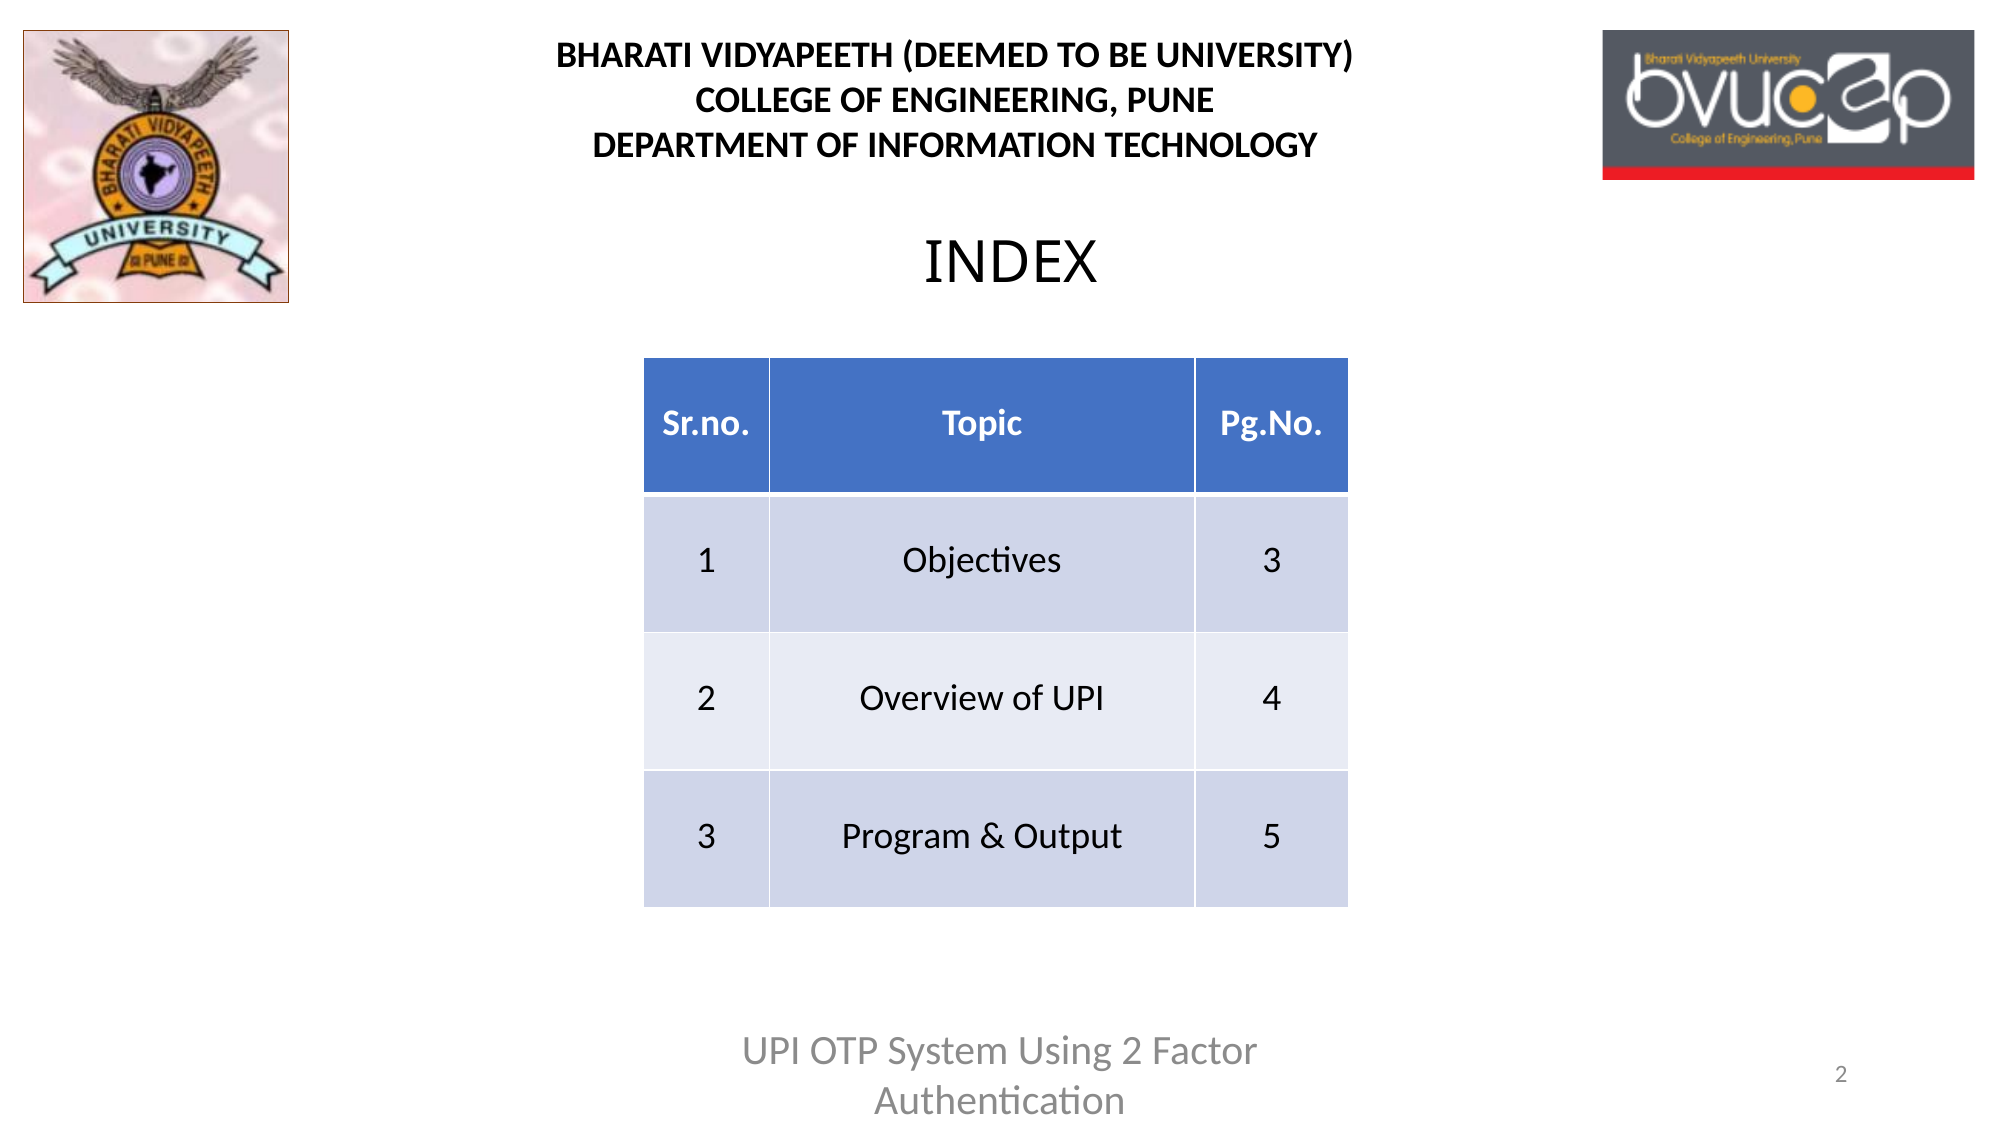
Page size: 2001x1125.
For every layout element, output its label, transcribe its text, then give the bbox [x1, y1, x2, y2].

table_header Topic [770, 358, 1194, 492]
picture [23, 30, 289, 303]
table_cell 3 [644, 771, 769, 907]
table_cell Objectives [770, 497, 1194, 632]
footer UPI OTP System Using 2 Factor Authentication [662, 1042, 1338, 1103]
slide_number 2 [1412, 1042, 1863, 1103]
text_box BHARATI VIDYAPEETH (DEEMED TO BE UNIVERSITY) COLLEGE OF ENGINEERING, PUNE DEPARTMENT OF INFORMATION TECHNOLOGY [455, 22, 1456, 173]
table_cell 1 [644, 497, 769, 632]
table_header Sr.no. [644, 358, 769, 492]
table_cell 3 [1196, 497, 1348, 632]
table_cell Program & Output [770, 771, 1194, 907]
table_cell Overview of UPI [770, 633, 1194, 769]
table_cell 4 [1196, 633, 1348, 769]
table_cell 2 [644, 633, 769, 769]
table_header Pg.No. [1196, 358, 1348, 492]
picture [1576, 30, 2000, 180]
text_box INDEX [909, 216, 1131, 302]
table_cell 5 [1196, 771, 1348, 907]
